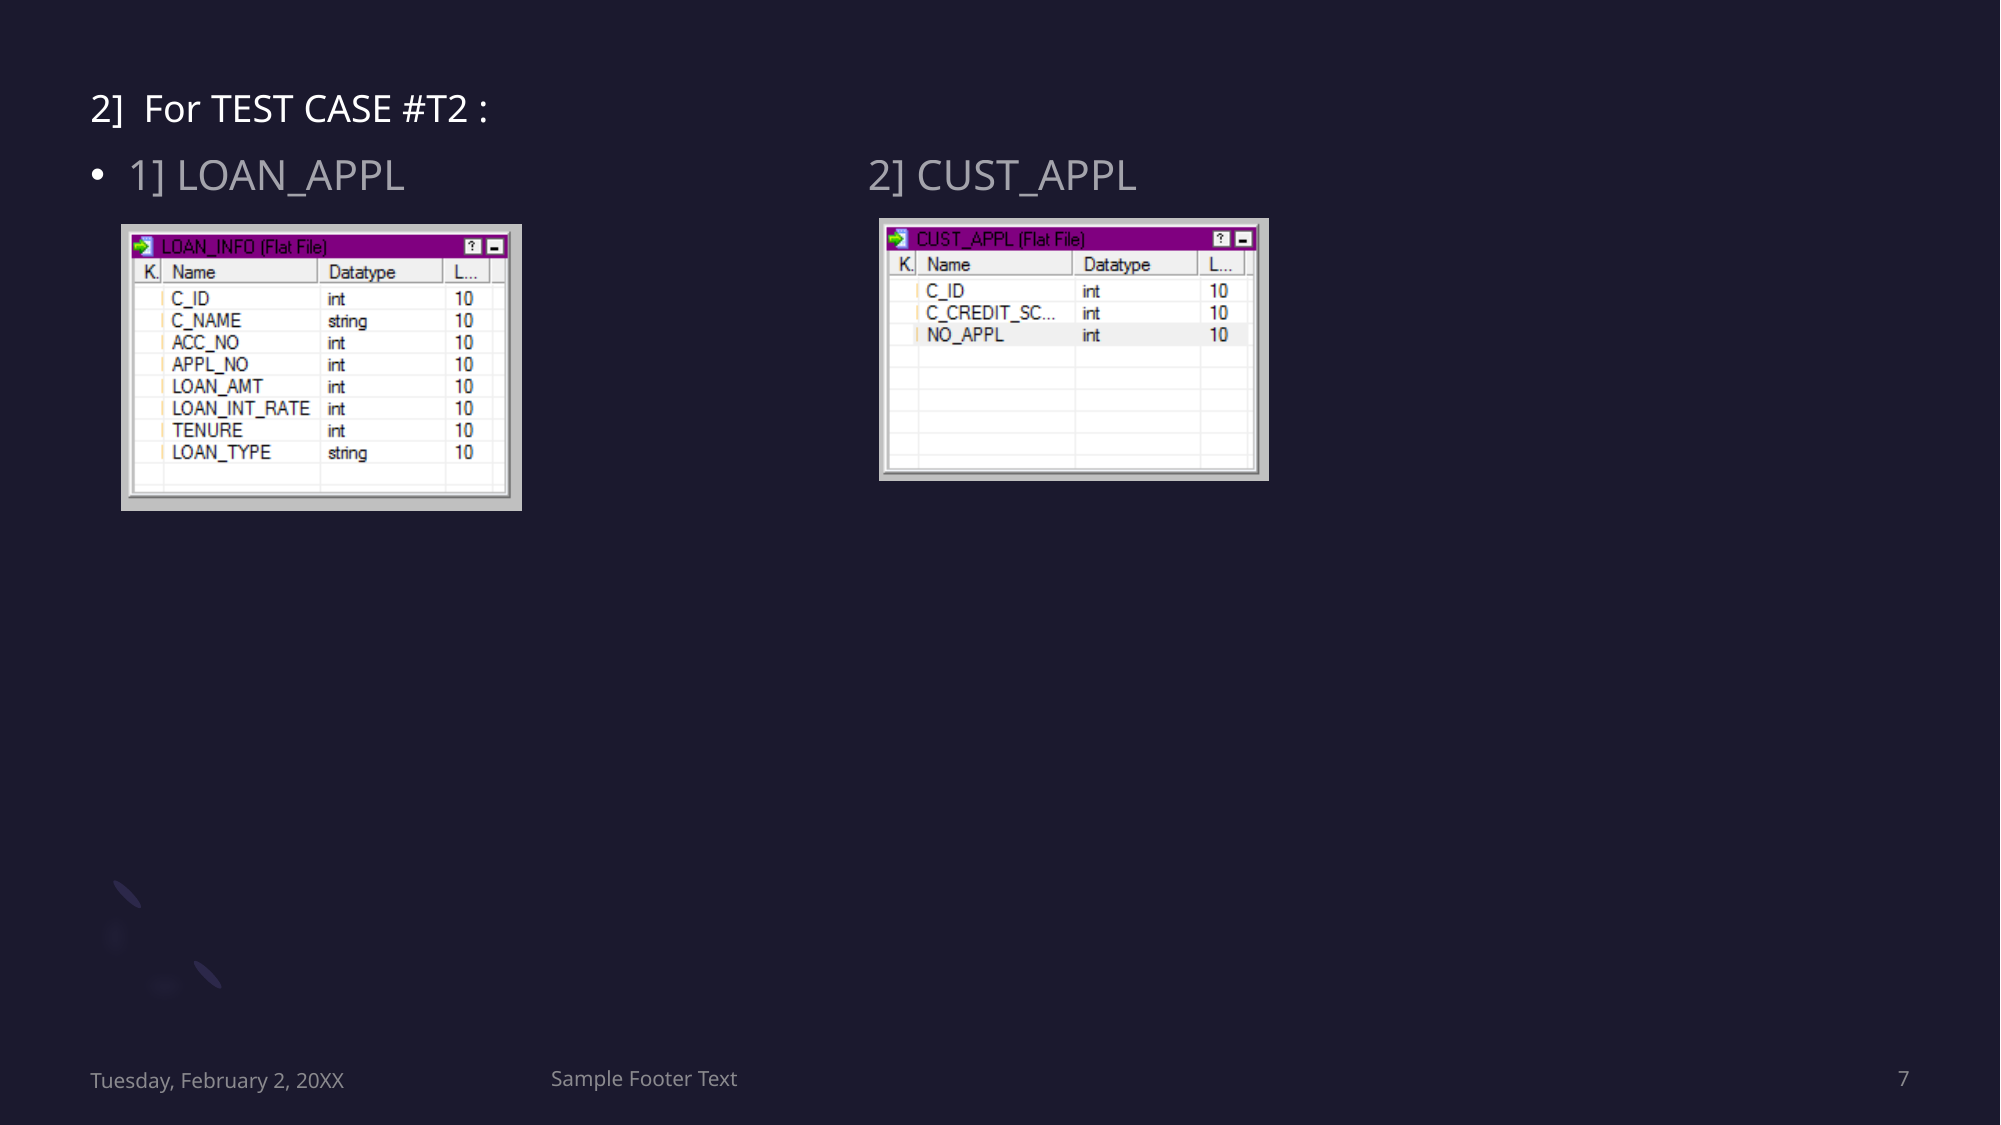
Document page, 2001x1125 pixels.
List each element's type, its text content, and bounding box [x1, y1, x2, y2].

footer Sample Footer Text [551, 1067, 1598, 1093]
picture [121, 224, 522, 511]
list 1] LOAN_APPL 2] CUST_APPL [90, 143, 1910, 1000]
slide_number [90, 1067, 522, 1093]
picture [879, 218, 1269, 481]
slide_number 7 [1632, 1067, 1910, 1093]
title 2] For TEST CASE #T2 : [90, 90, 1910, 143]
